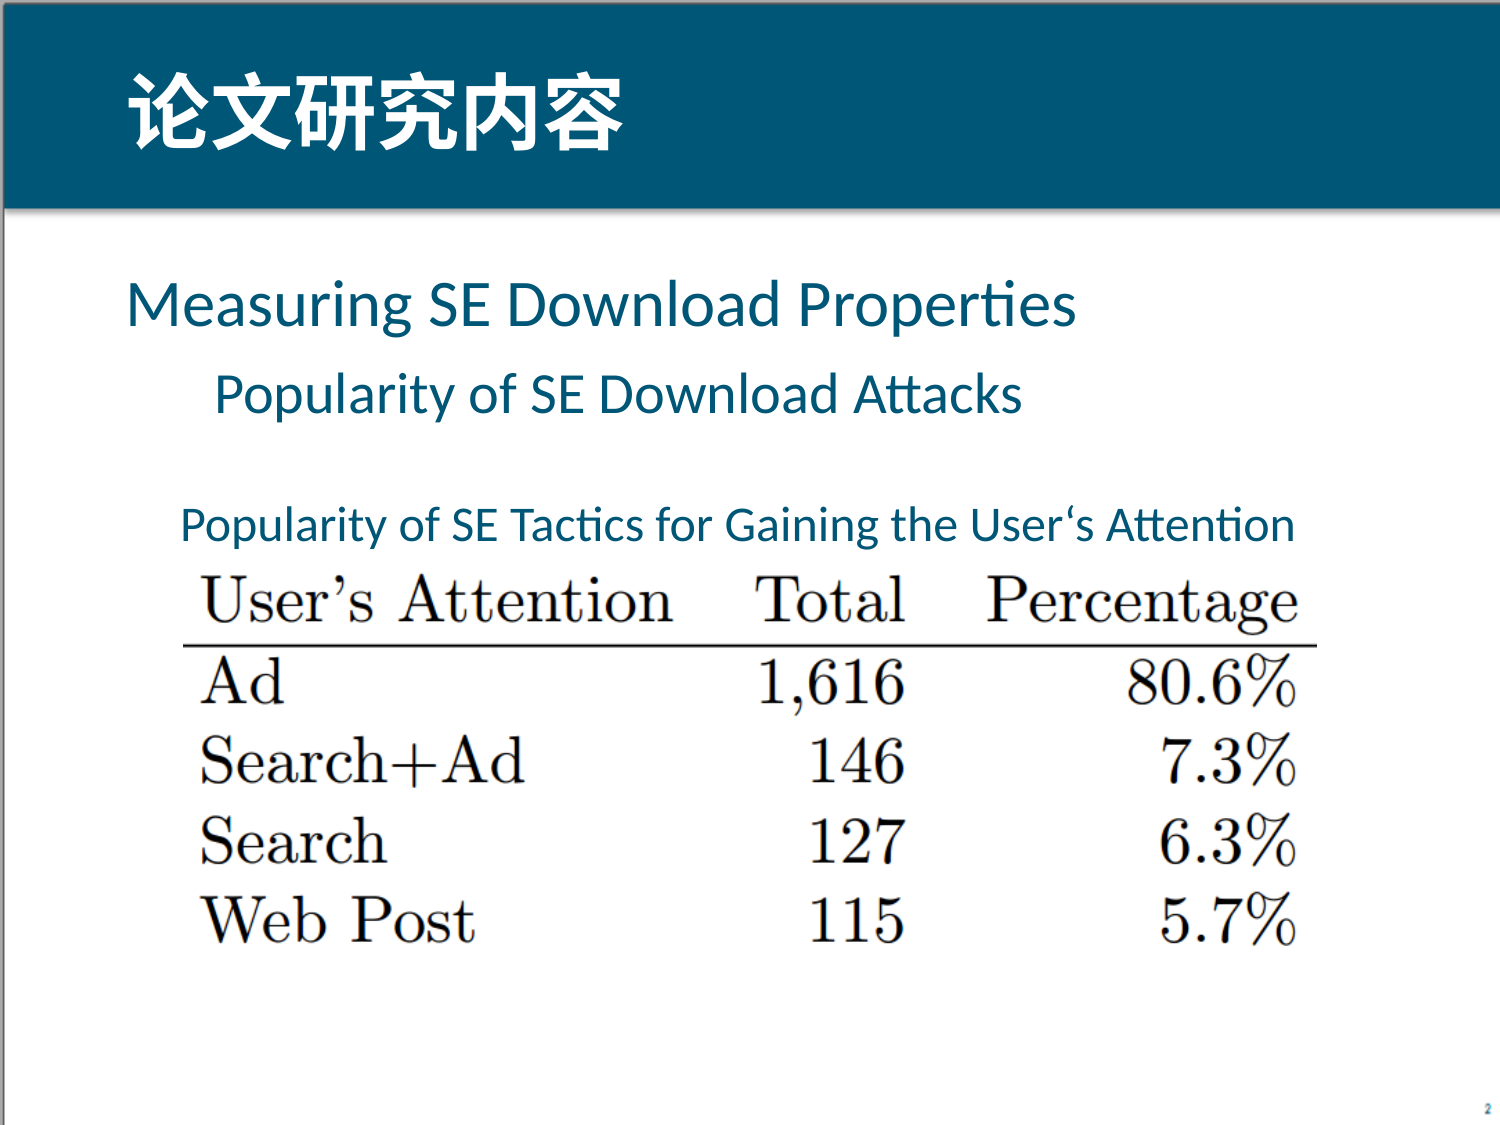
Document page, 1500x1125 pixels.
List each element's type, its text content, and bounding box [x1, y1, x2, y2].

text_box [165, 483, 1335, 971]
text_box Measuring SE Download Properties [110, 252, 1093, 348]
text_box 论文研究内容 [112, 52, 642, 168]
picture [0, 0, 1500, 1125]
text_box Popularity of SE Download Attacks [199, 348, 1203, 433]
